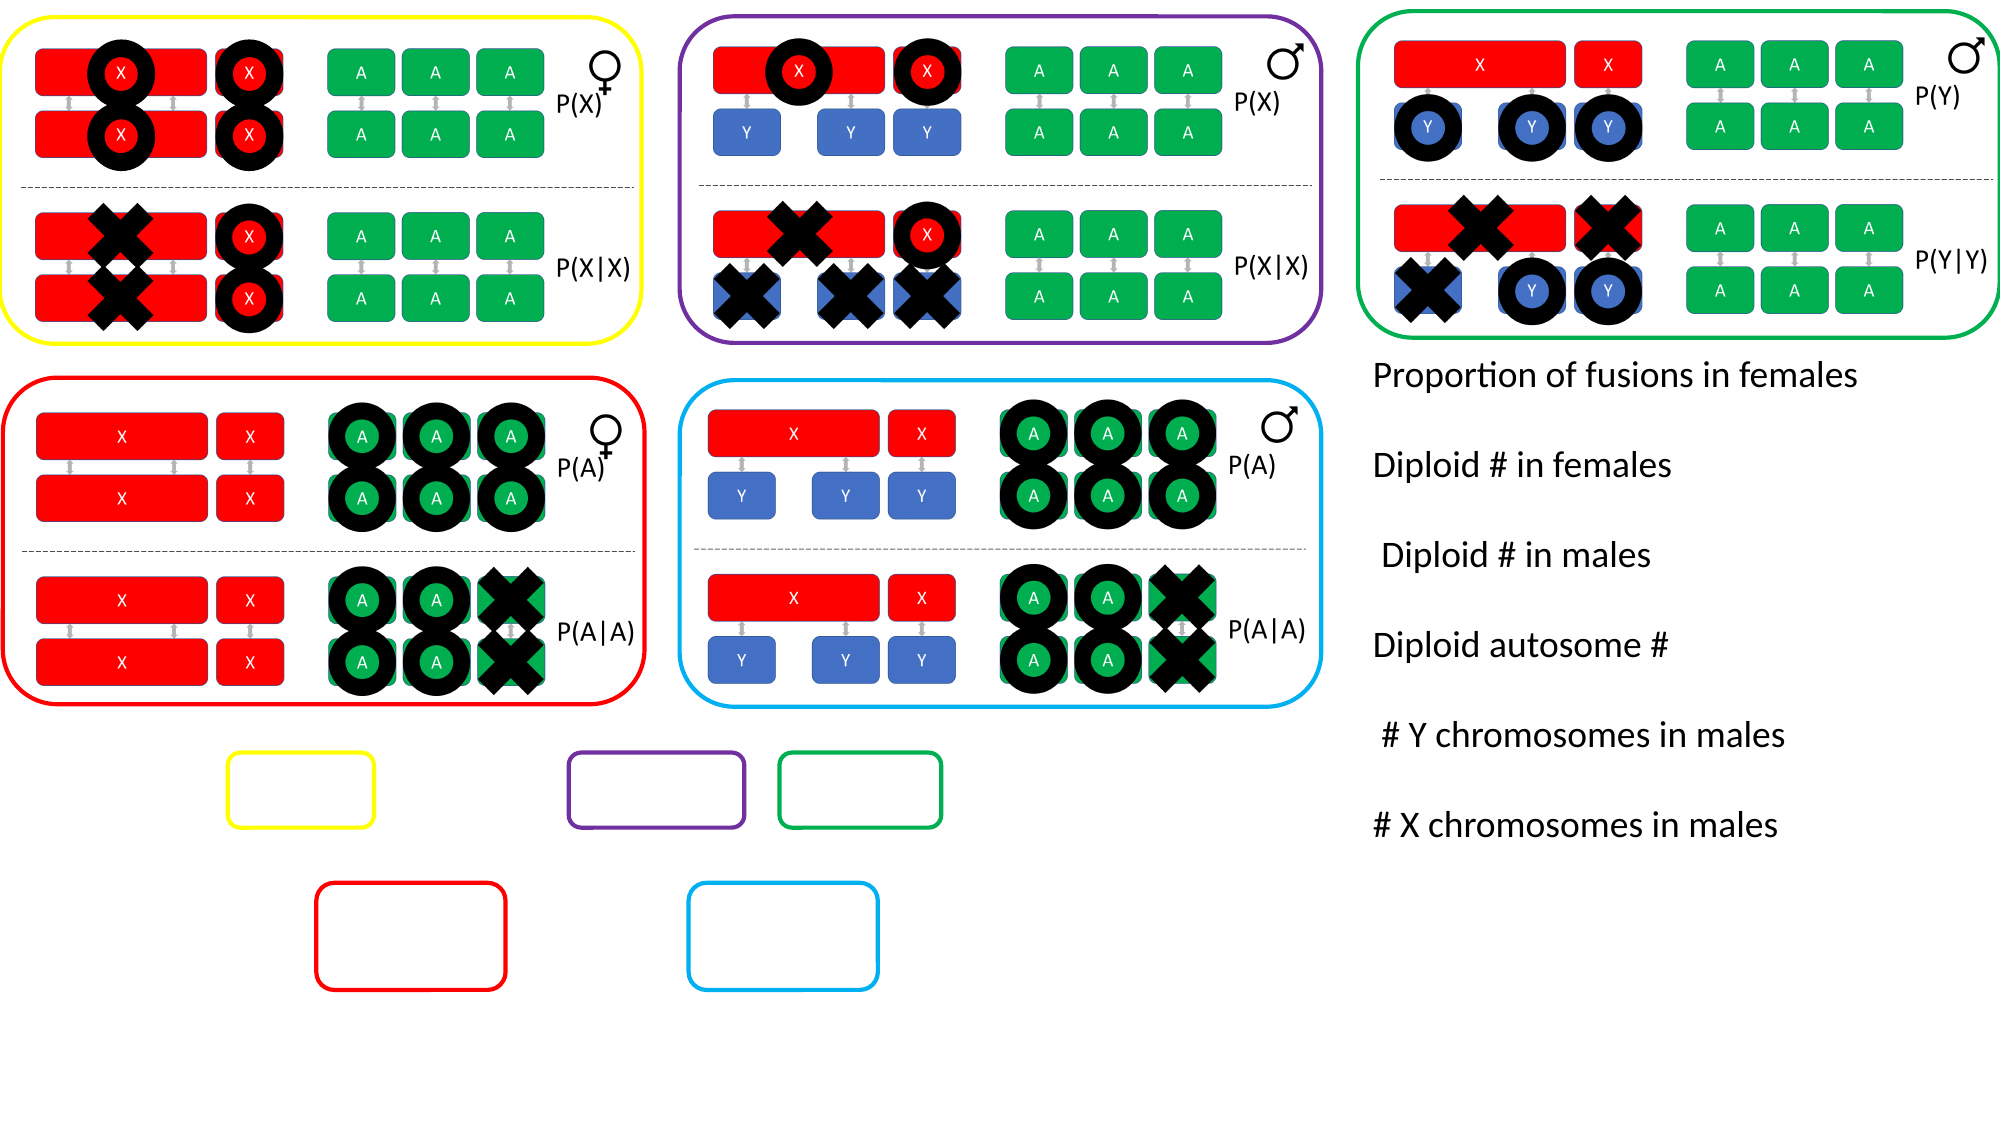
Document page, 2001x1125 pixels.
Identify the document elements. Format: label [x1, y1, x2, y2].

text_box [778, 751, 943, 829]
text_box [315, 881, 507, 991]
text_box [634, 42, 643, 319]
text_box [1312, 38, 1323, 321]
text_box [226, 751, 376, 829]
picture [693, 397, 1306, 704]
text_box [1356, 10, 1986, 329]
text_box [687, 881, 879, 991]
text_box [678, 15, 1309, 332]
text_box [1993, 37, 2000, 312]
picture [22, 400, 635, 745]
picture [699, 34, 1312, 379]
picture [1380, 28, 1993, 373]
picture [21, 36, 634, 382]
text_box [0, 16, 630, 334]
text_box [567, 751, 746, 829]
text_box [678, 379, 1323, 692]
picture [693, 693, 1306, 743]
text_box [1, 382, 646, 693]
